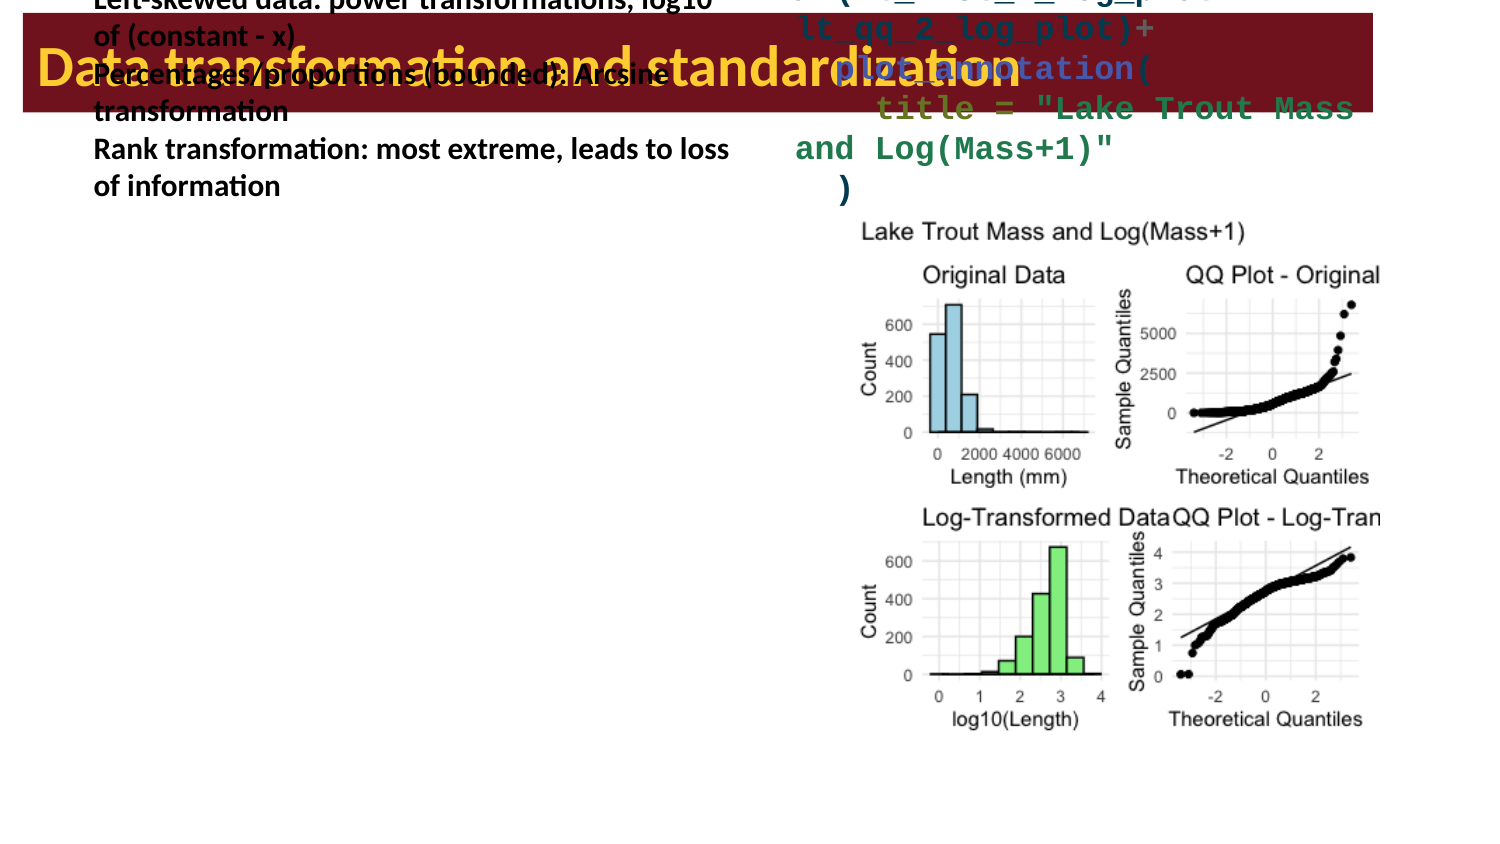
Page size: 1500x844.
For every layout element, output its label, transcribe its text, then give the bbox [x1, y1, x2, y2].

list If data don’t meet distributional assumptions can try transforming: Approximate a normal distribution of data and errors Improve homogeneity of variance Reduce effect of outliers Improve linearity for regression analysis Reduce interactions between variables Data transformation changes the scale on which data are measured Common transformations: Right-skewed data: power (root) transformations, log10 transformation Left-skewed data: power transformations, log10 of (constant - x) Percentages/proportions (bounded): Arcsine transformation Rank transformation: most extreme, leads to loss of information [22, 131, 750, 211]
list # Let's apply a log transformation to our pine needle data lt_df <- read_csv("data/lake_trout.csv") # Let's apply a log transformation to our pine needle data lt_df <- lt_df %>% mutate(log_mass = log10(mass_g +1)) # Create before and after plots to show transformation effect lt_hist_1_plot <- ggplot(lt_df, aes(x = mass_g)) + geom_histogram(bins = 10, fill = "lightblue", color = "black") + geom_density(alpha = 0.5) + labs(title = "Original Data", x = "Length (mm)", y = "Count") + theme_minimal() lt_qq_1_plot <- ggplot(lt_df, aes(sample = mass_g)) + geom_qq() + geom_qq_line() + labs(title = "QQ Plot - Original", x = "Theoretical Quantiles", y = "Sample Quantiles") + theme_minimal() lt_hist_2_log_plot <- ggplot(lt_df, aes(x = log_mass)) + geom_histogram(bins = 10, fill = "lightgreen", color = "black") + geom_density(alpha = 0.5) + labs(title = "Log-Transformed Data", x = "log10(Length)", y = "Count") + theme_minimal() lt_qq_2_log_plot <- ggplot(lt_df, aes(sample = log_mass)) + geom_qq() + geom_qq_line() + labs(title = "QQ Plot - Log-Transformed", x = "Theoretical Quantiles", y = "Sample Quantiles") + theme_minimal() # Combine plots (lt_hist_1_plot + lt_qq_1_plot) / (lt_hist_2_log_plot + lt_qq_2_log_plot)+ plot_annotation( title = "Lake Trout Mass and Log(Mass+1)" ) [779, 135, 1443, 214]
picture [841, 212, 1380, 751]
title Data transformation and standardization [22, 12, 1373, 113]
